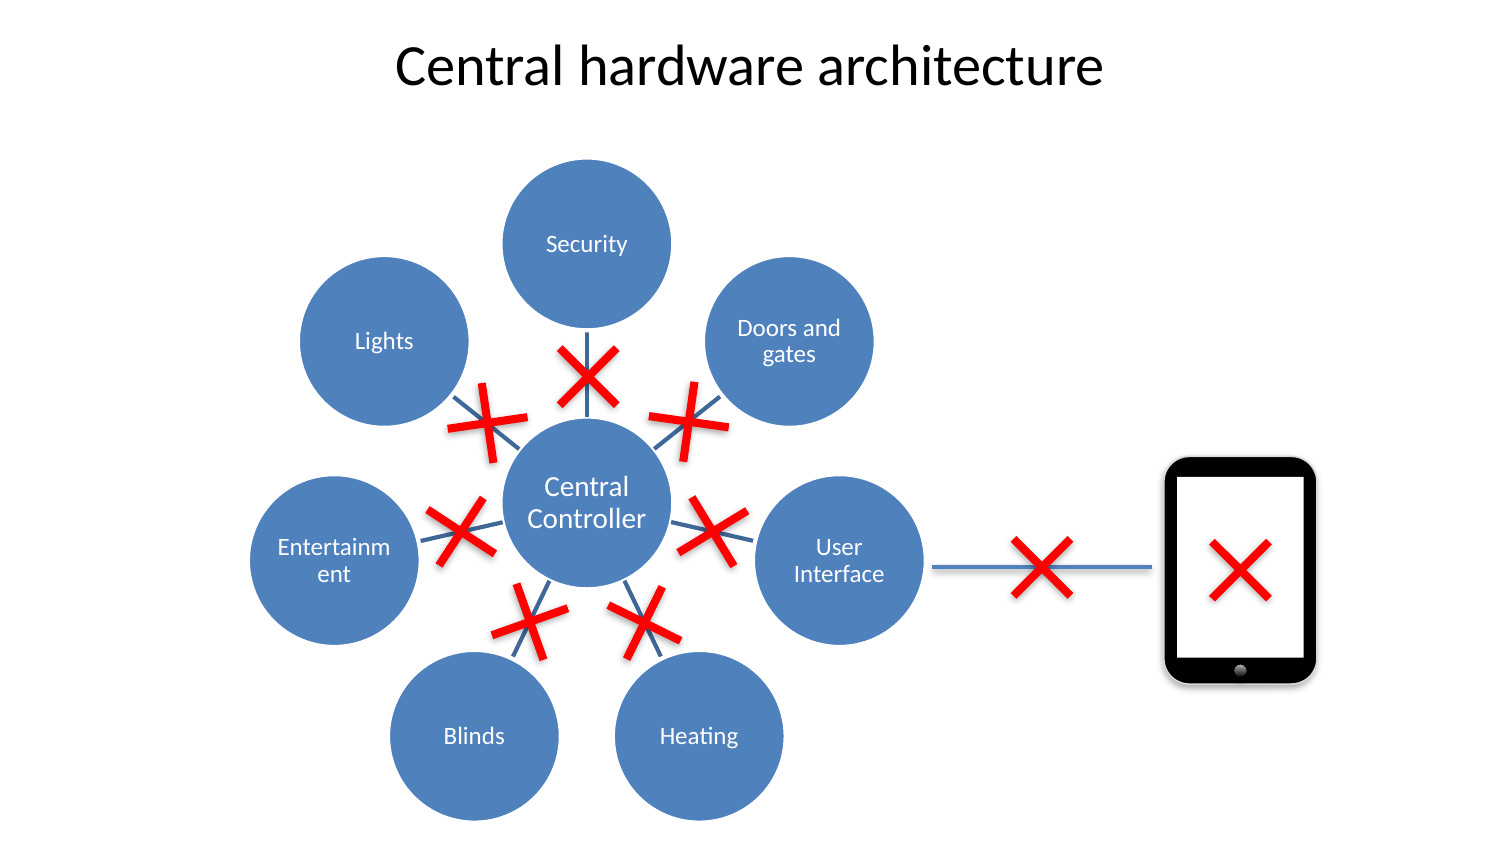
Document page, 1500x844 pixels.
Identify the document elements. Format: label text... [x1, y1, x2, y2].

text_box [1163, 456, 1318, 685]
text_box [86, 156, 1087, 824]
text_box Central hardware architecture [0, 19, 1500, 105]
